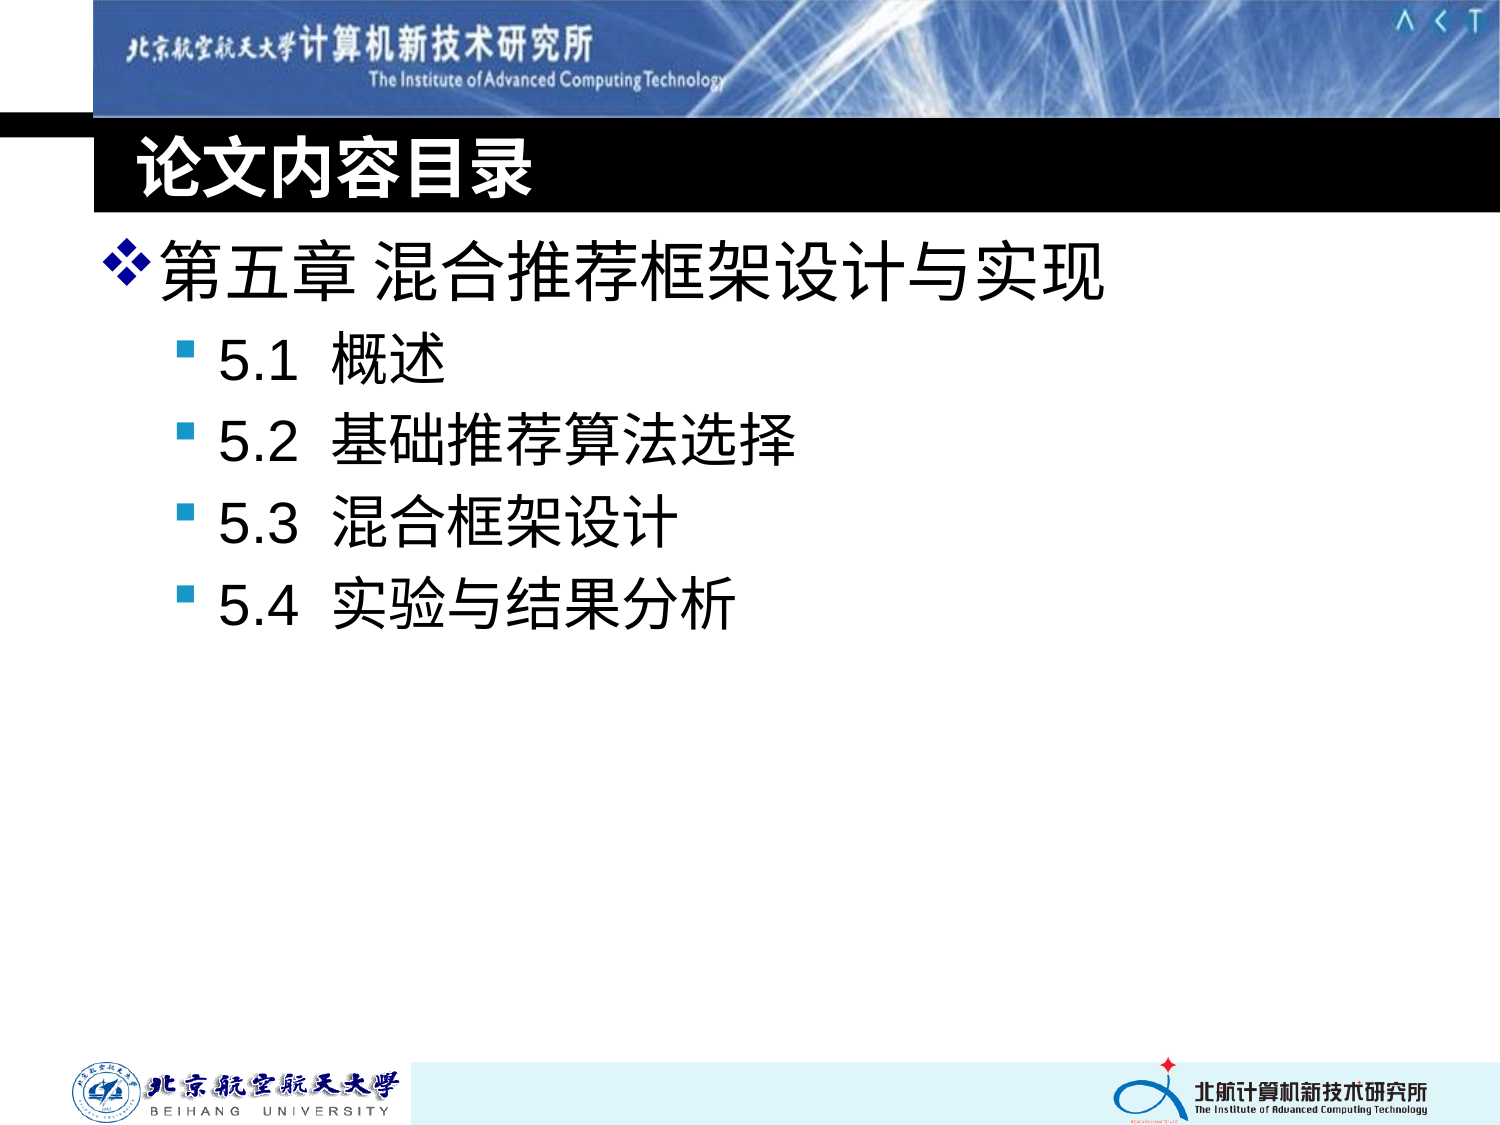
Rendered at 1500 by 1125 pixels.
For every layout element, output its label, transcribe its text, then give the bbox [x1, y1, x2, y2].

picture [1113, 1116, 1429, 1125]
footer [962, 1062, 1438, 1116]
list 第五章 混合推荐框架设计与实现 5.1 概述 5.2 基础推荐算法选择 5.3 混合框架设计 5.4 实验与结果分析 [81, 222, 1433, 1024]
title 论文内容目录 [120, 119, 1401, 213]
picture [1113, 1054, 1429, 1062]
picture [70, 1059, 411, 1125]
picture [93, 0, 1500, 118]
